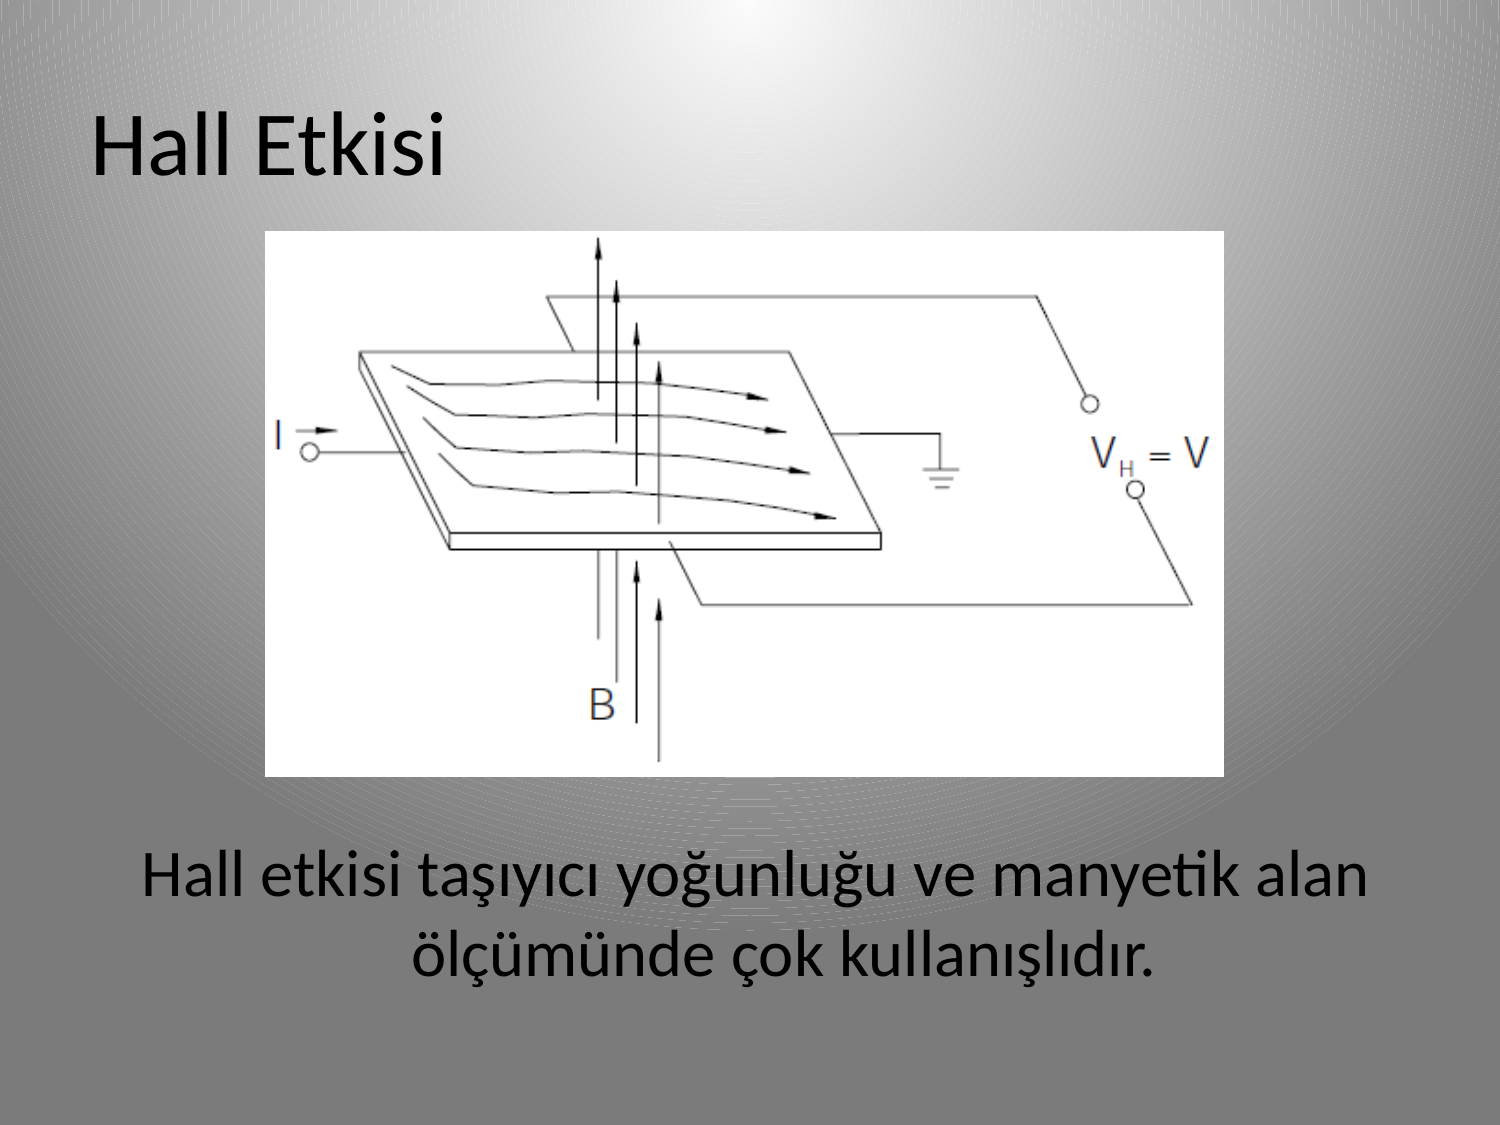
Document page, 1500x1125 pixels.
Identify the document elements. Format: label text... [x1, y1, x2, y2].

picture [265, 231, 1224, 777]
list Hall etkisi taşıyıcı yoğunluğu ve manyetik alan ölçümünde çok kullanışlıdır. [64, 822, 1447, 1005]
title Hall Etkisi [75, 45, 1425, 233]
